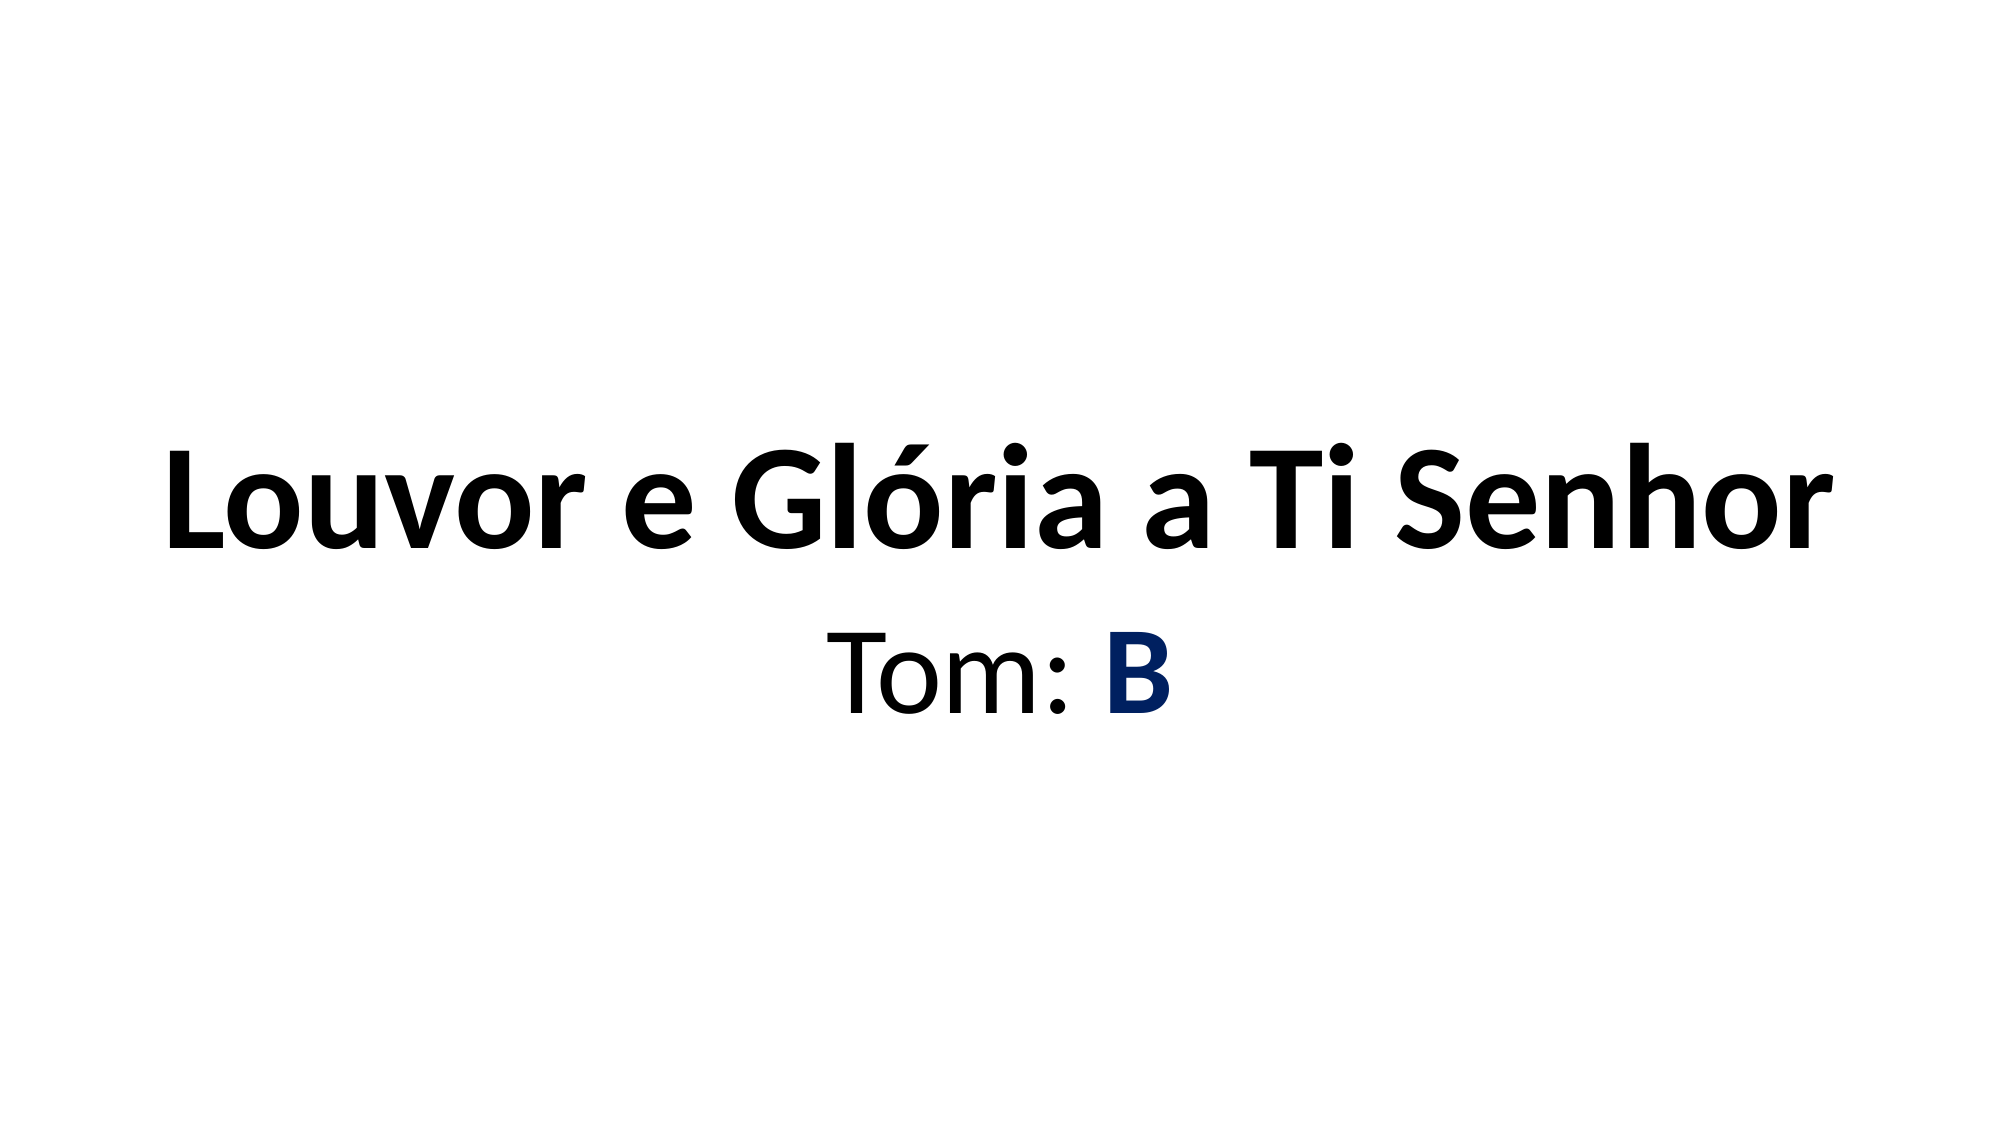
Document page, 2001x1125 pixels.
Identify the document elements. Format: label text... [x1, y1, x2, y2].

title Louvor e Glória a Ti Senhor Tom: B [0, 0, 2000, 1125]
